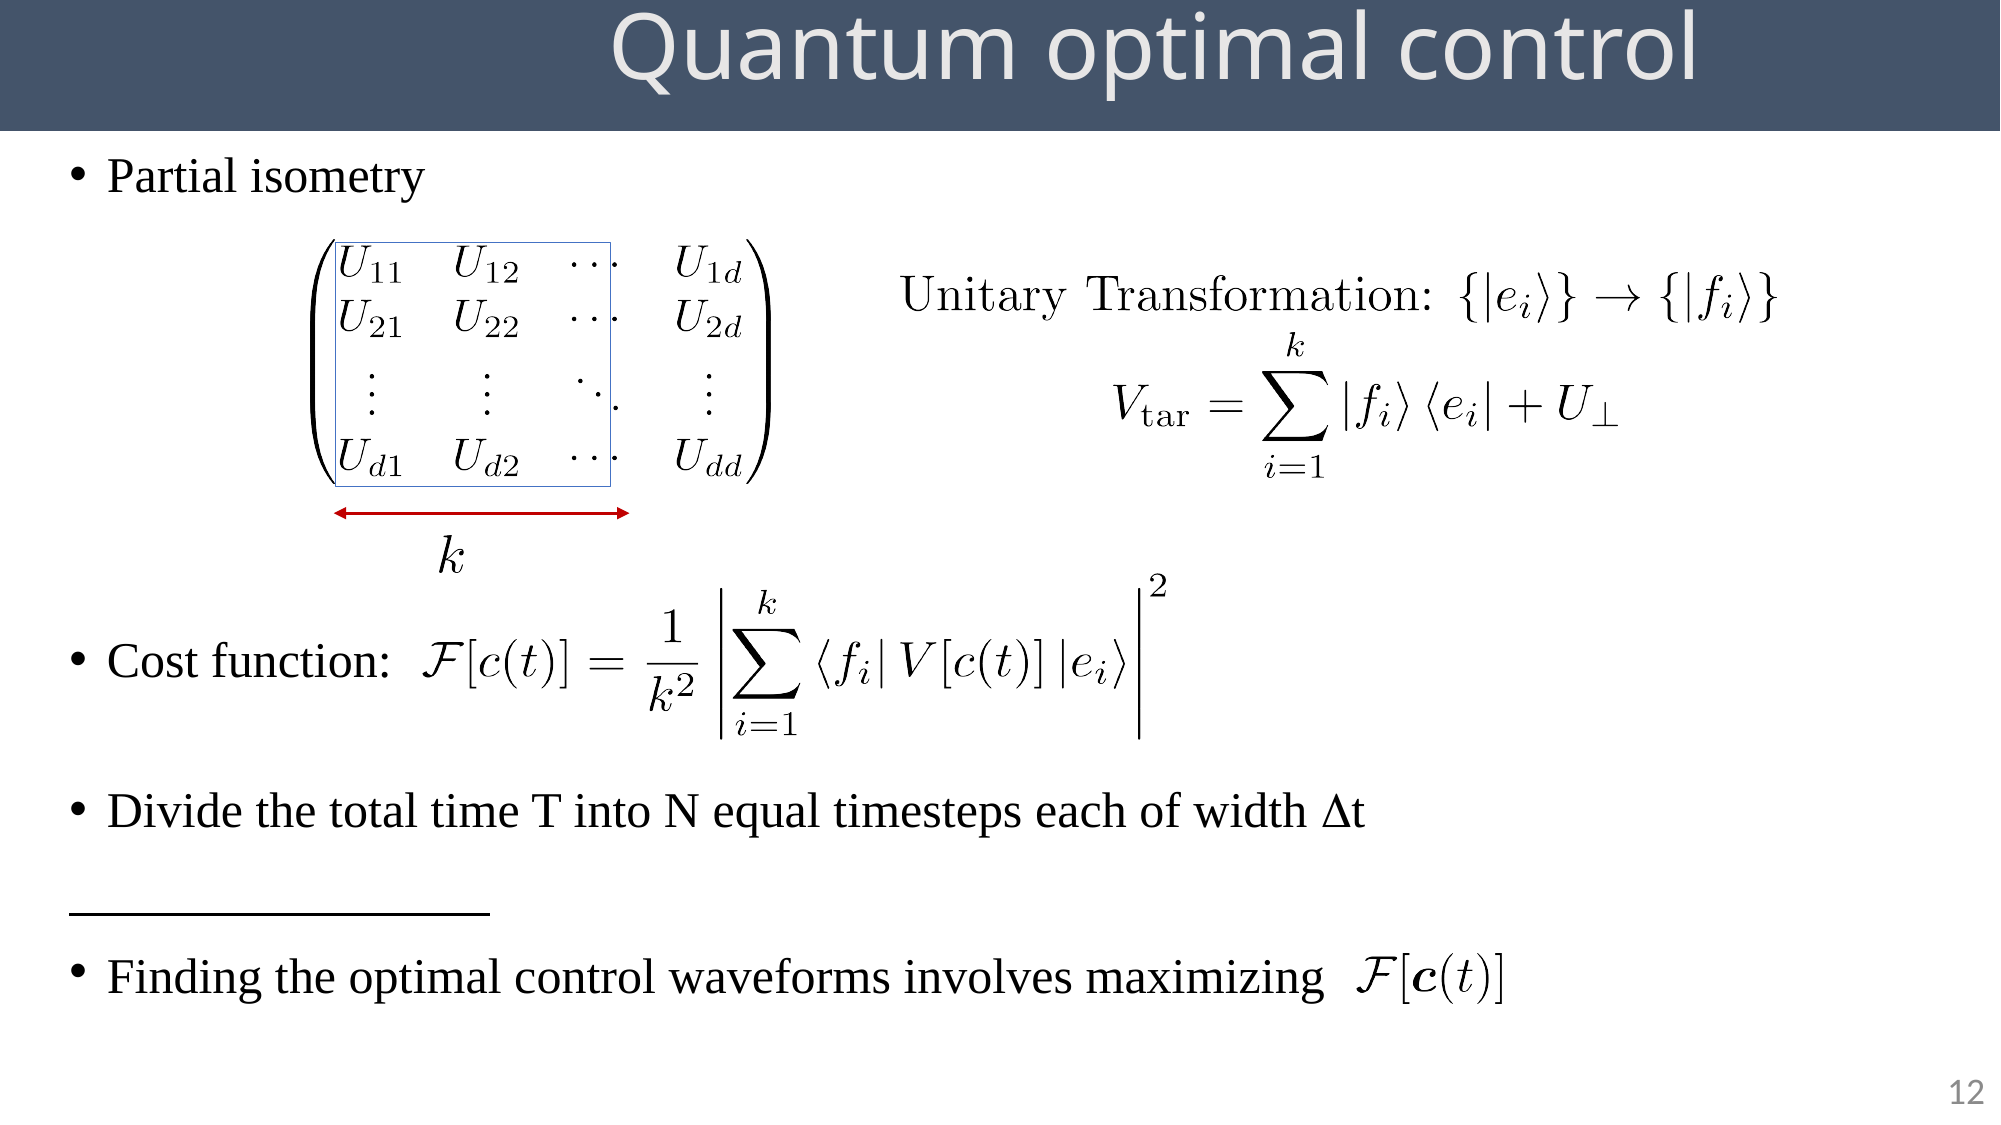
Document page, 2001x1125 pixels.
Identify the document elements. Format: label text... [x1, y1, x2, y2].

text_box Quantum optimal control [0, 0, 2000, 131]
picture [1356, 953, 1502, 1004]
picture [310, 239, 771, 484]
picture [422, 535, 1166, 740]
picture [900, 272, 1777, 323]
text_box Partial isometry Cost function: Divide the total time T into N equal timesteps each of width t Finding the optimal control waveforms involves maximizing [54, 142, 1905, 1064]
picture [1113, 332, 1618, 478]
slide_number 12 [1912, 1059, 2000, 1120]
